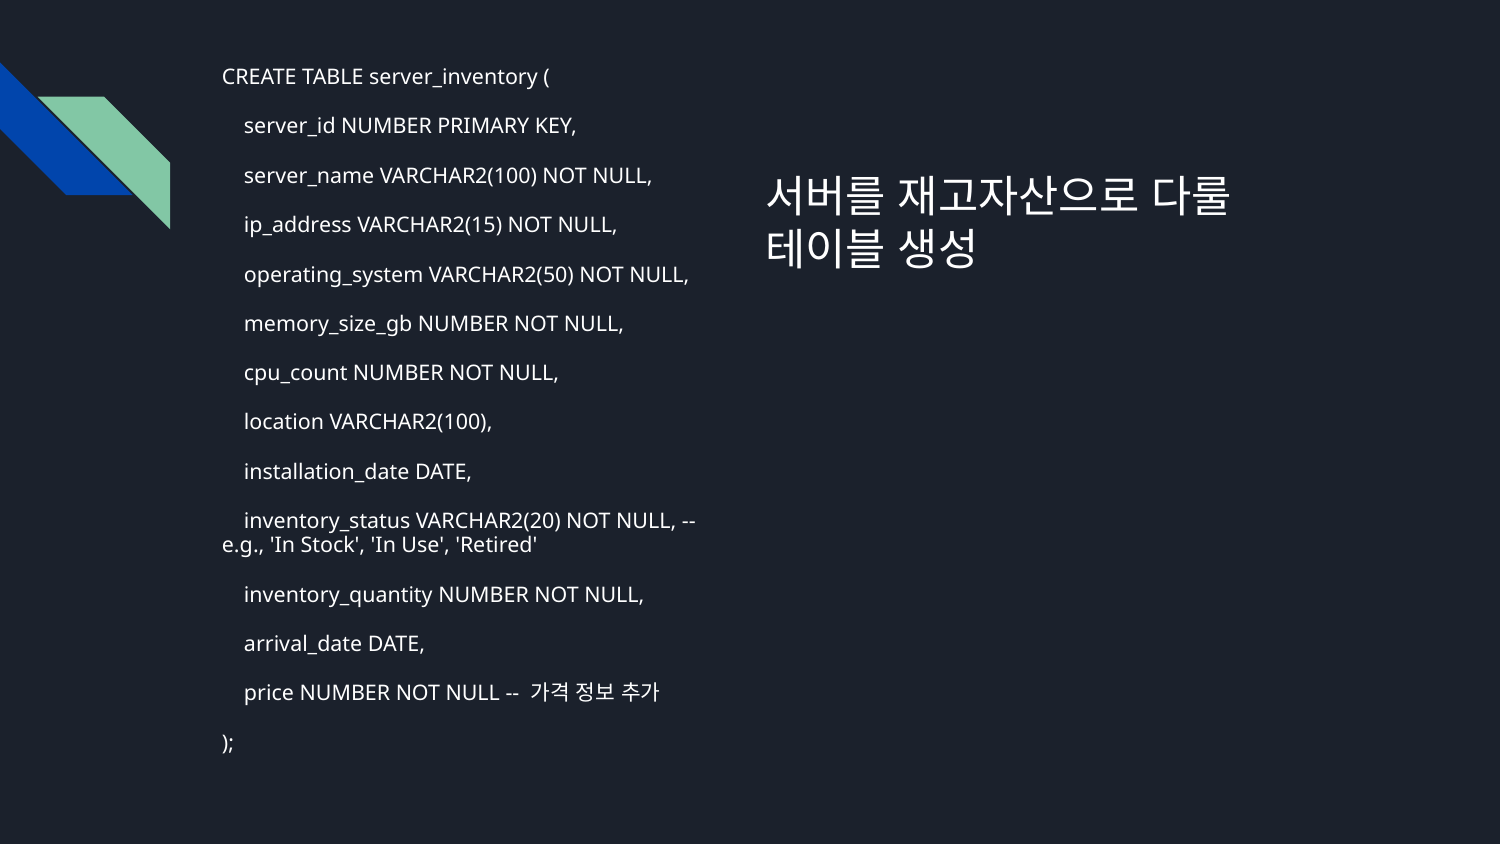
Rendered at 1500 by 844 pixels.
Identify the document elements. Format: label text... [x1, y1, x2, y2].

title 서버를 재고자산으로 다룰 테이블 생성 [750, 153, 1448, 304]
list CREATE TABLE server_inventory ( server_id NUMBER PRIMARY KEY, server_name VARCHAR2(100) NOT NULL, ip_address VARCHAR2(15) NOT NULL, operating_system VARCHAR2(50) NOT NULL, memory_size_gb NUMBER NOT NULL, cpu_count NUMBER NOT NULL, location VARCHAR2(100), installation_date DATE, inventory_status VARCHAR2(20) NOT NULL, -- e.g., 'In Stock', 'In Use', 'Retired' inventory_quantity NUMBER NOT NULL, arrival_date DATE, price NUMBER NOT NULL -- 가격 정보 추가 ); [206, 50, 722, 806]
